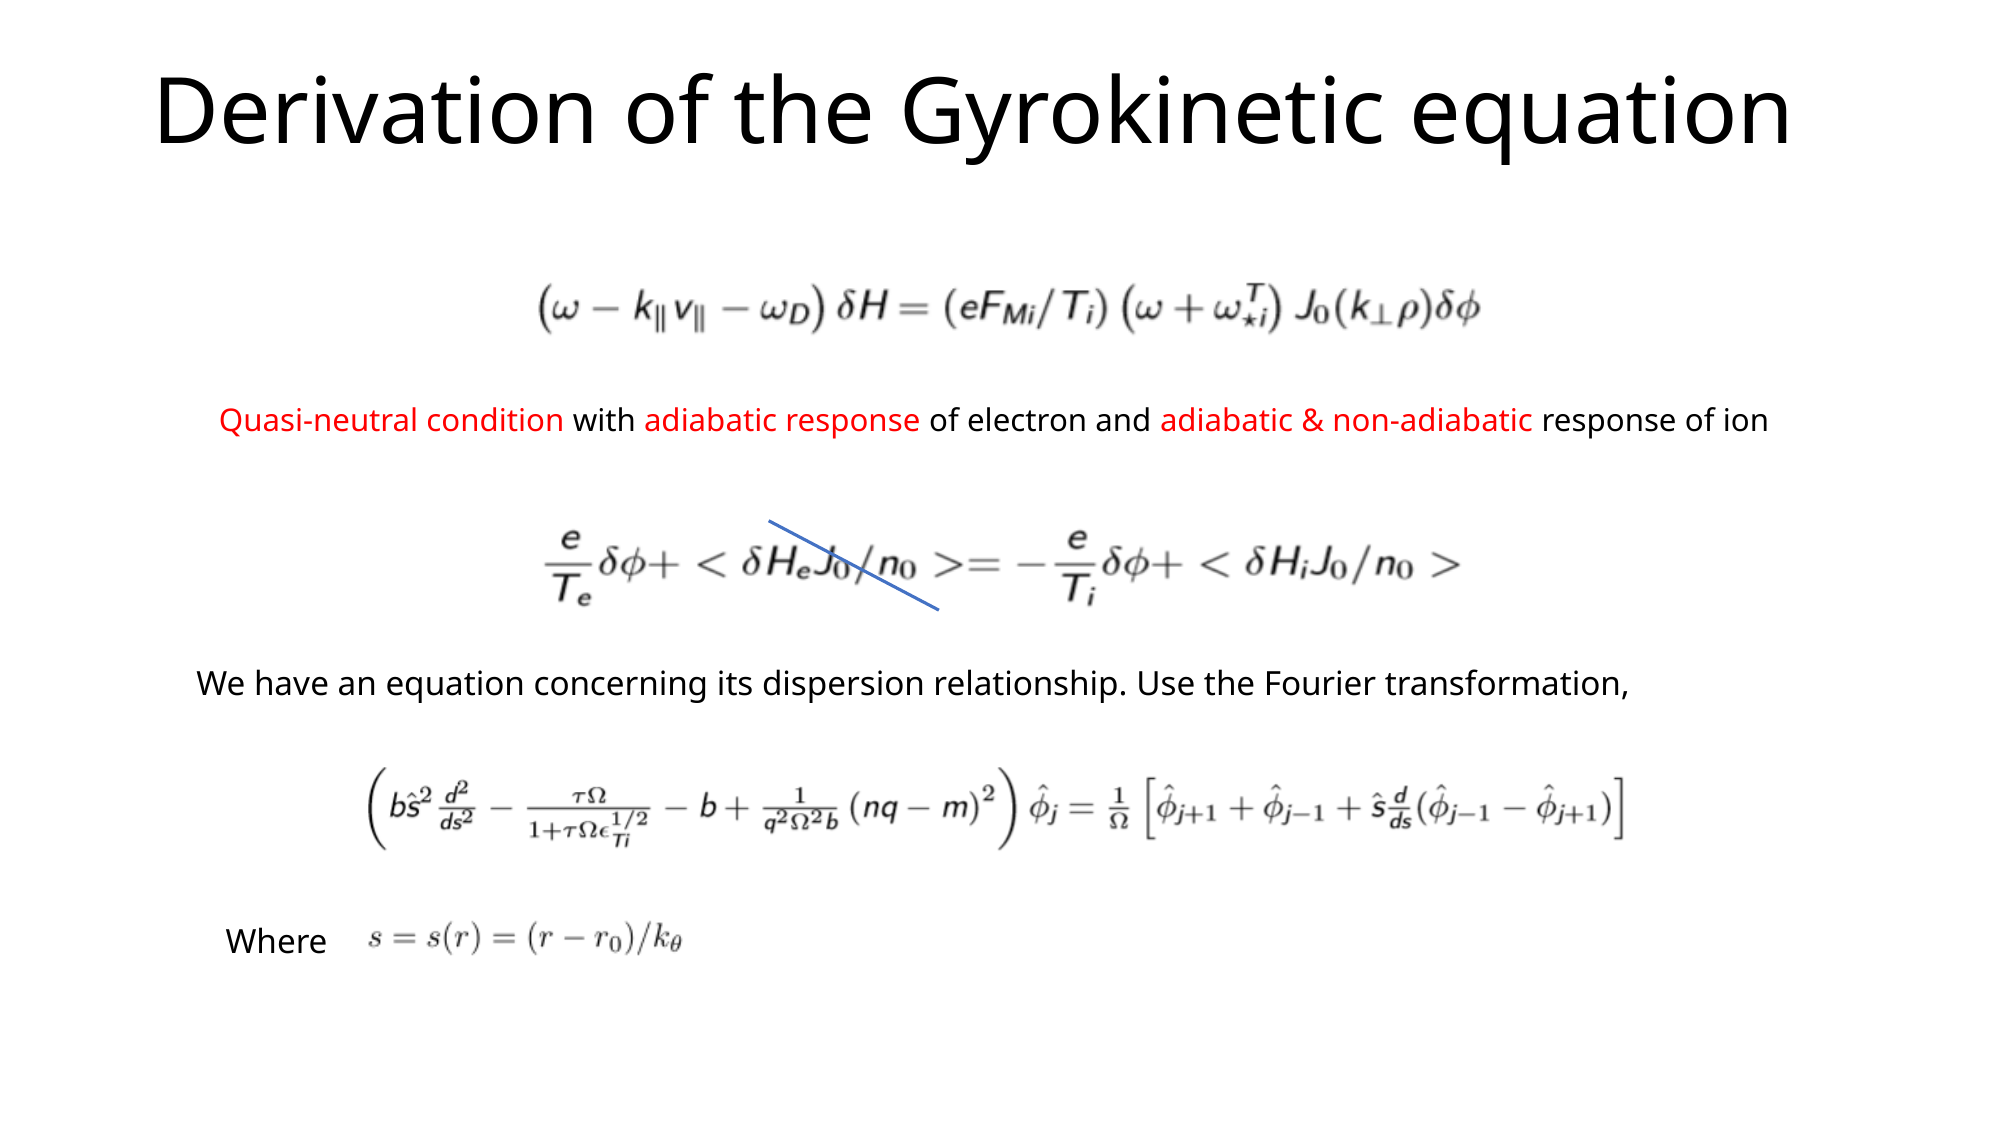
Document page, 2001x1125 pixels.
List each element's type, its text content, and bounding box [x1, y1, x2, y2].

picture [510, 249, 1490, 369]
picture [354, 906, 701, 969]
text_box Where [210, 904, 2000, 1067]
picture [510, 508, 1490, 635]
title Derivation of the Gyrokinetic equation [137, 59, 1863, 278]
list Quasi-neutral condition with adiabatic response of electron and adiabatic & non-adiabatic response of ion [203, 396, 1863, 476]
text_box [768, 520, 939, 611]
picture [354, 727, 1646, 873]
